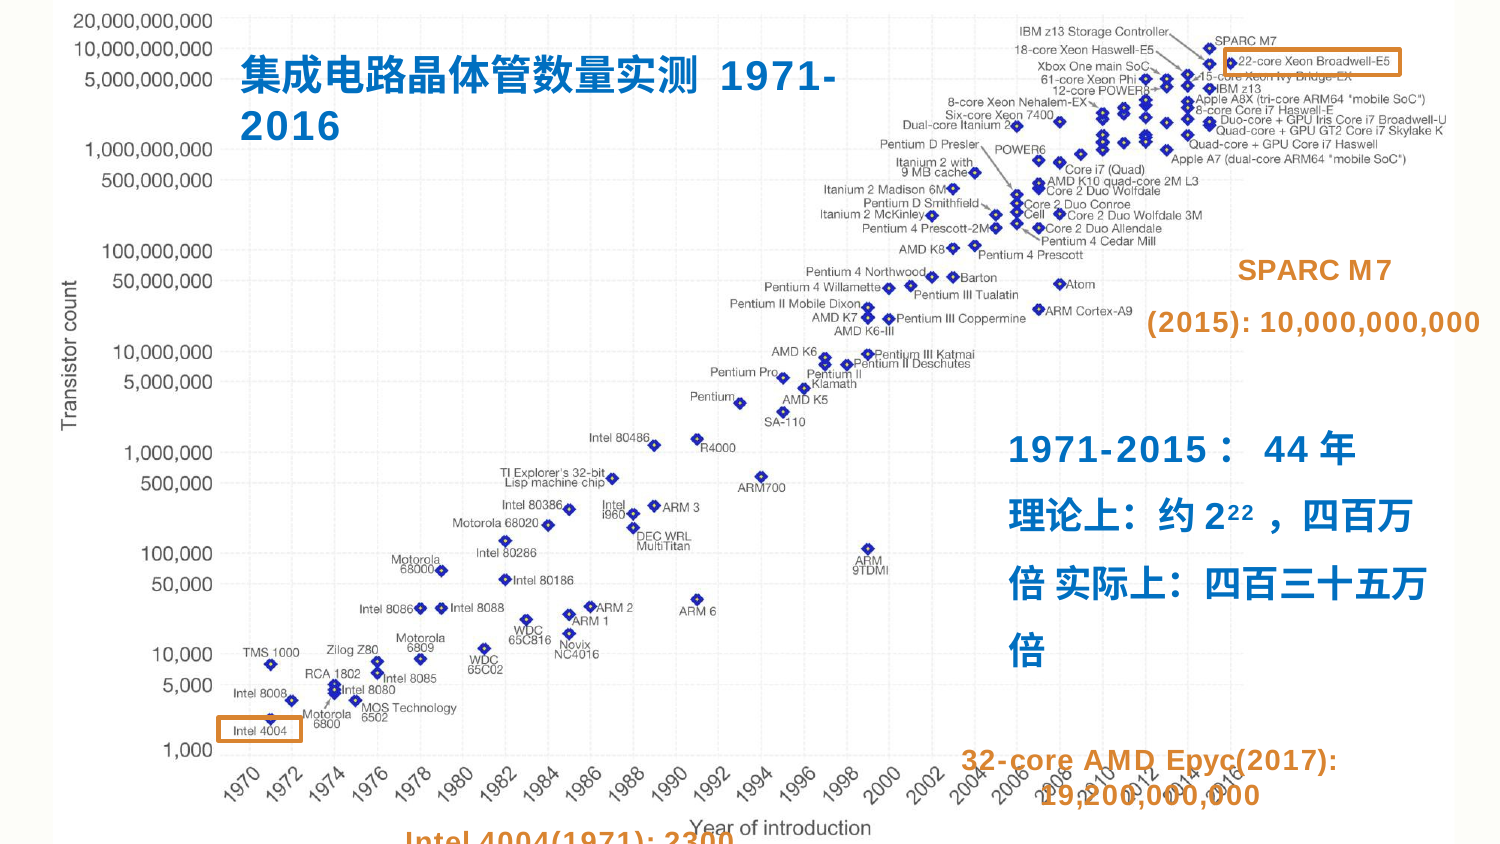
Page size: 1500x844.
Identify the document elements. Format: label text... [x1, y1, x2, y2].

text_box SPARC M7 (2015): 10,000,000,000 [1144, 233, 1484, 339]
text_box 1971-2015：44年 理论上：约222，四百万倍 实际上：四百三十五万倍 32-core AMD Epyc(2017): 19,200,000,000 Intel 4004(1971): 2300 [402, 424, 1473, 844]
text_box [1225, 49, 1400, 75]
text_box [218, 717, 302, 741]
title 集成电路晶体管数量实测 1971-2016 [237, 48, 938, 190]
text_box [52, 0, 1455, 844]
